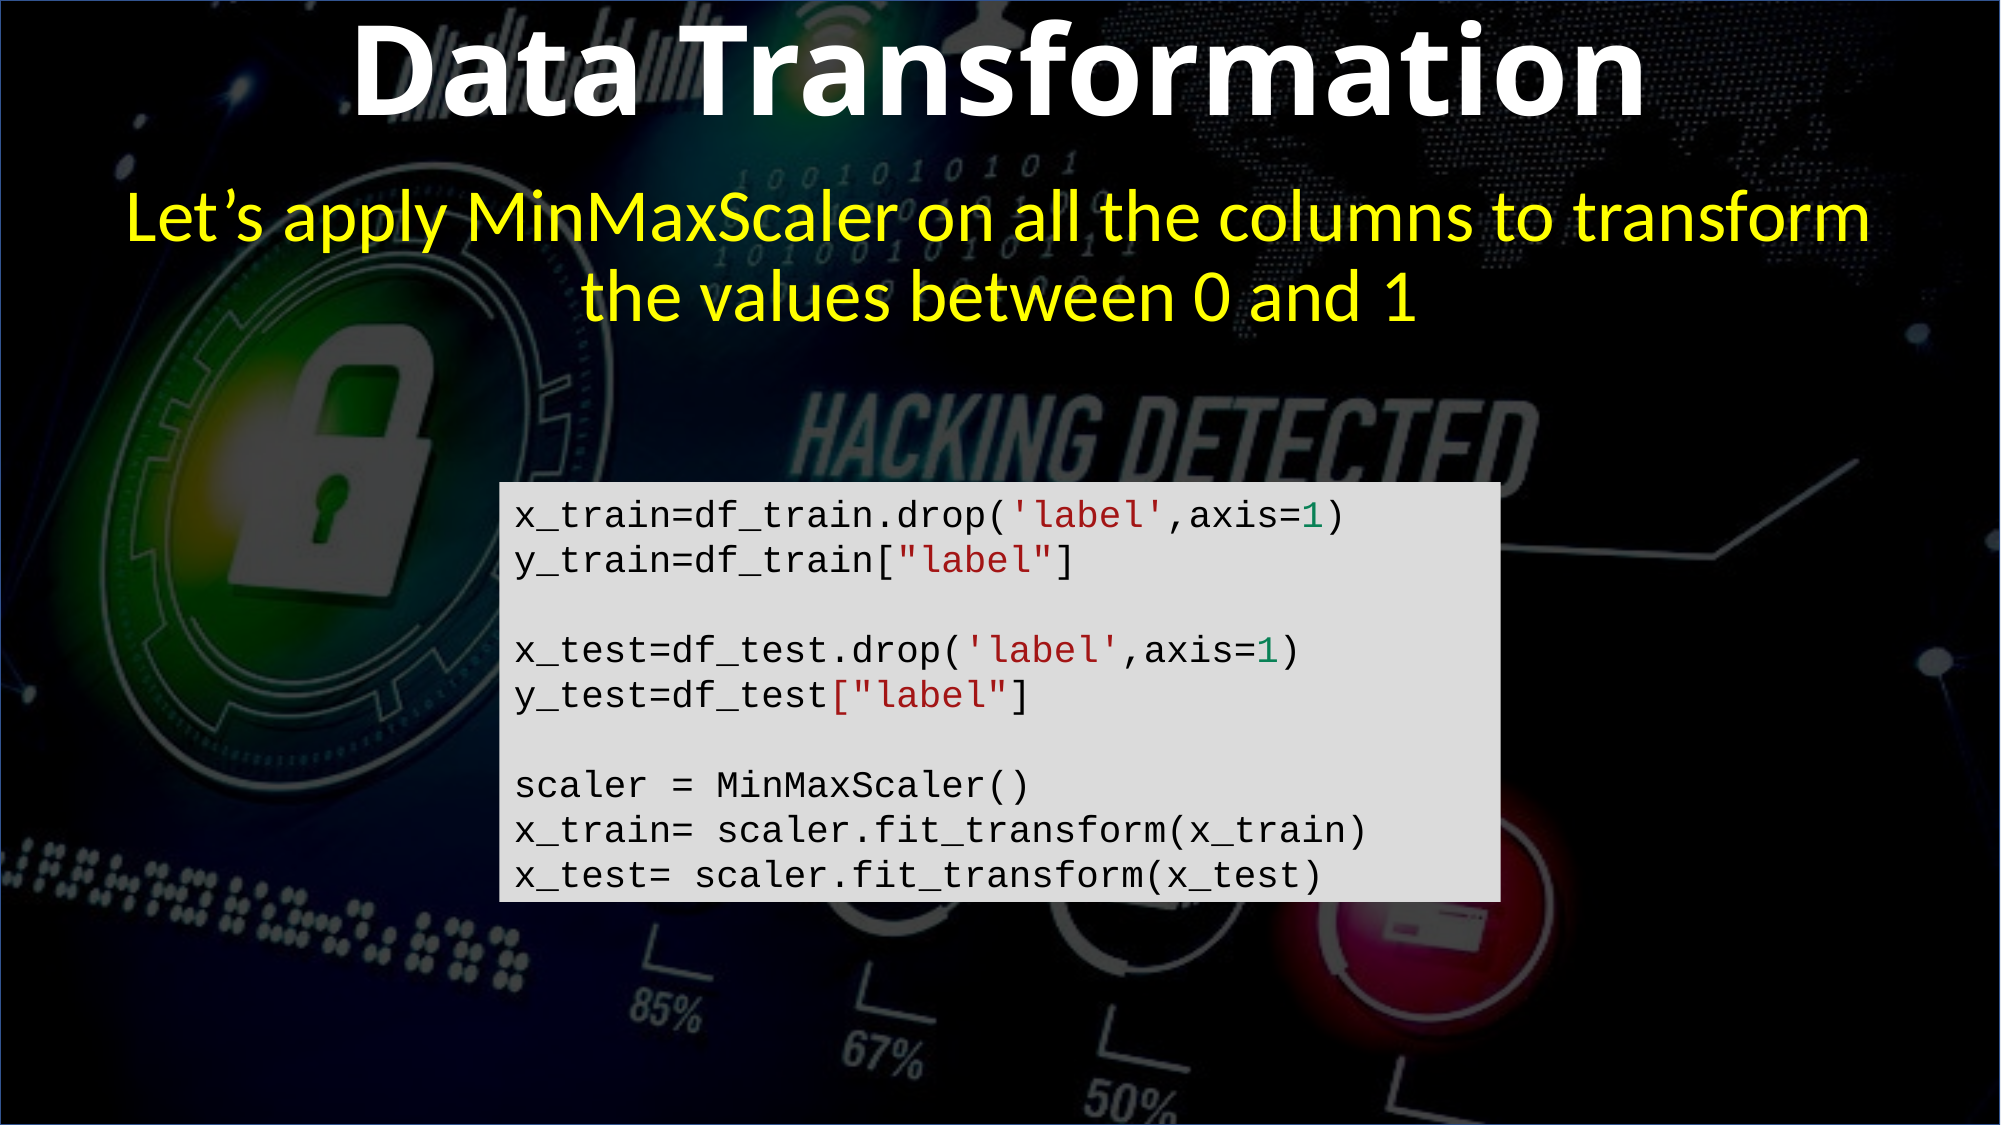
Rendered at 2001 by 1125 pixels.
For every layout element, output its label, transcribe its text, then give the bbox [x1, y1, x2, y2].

list Let’s apply MinMaxScaler on all the columns to transform the values between 0 and 1 [92, 168, 1908, 338]
title Data Transformation [0, 0, 2000, 169]
text_box x_train=df_train.drop('label',axis=1) y_train=df_train["label"] x_test=df_test.drop('label',axis=1) y_test=df_test["label"] scaler = MinMaxScaler() x_train= scaler.fit_transform(x_train) x_test= scaler.fit_transform(x_test) [499, 482, 1501, 902]
picture [1, 169, 1999, 1124]
